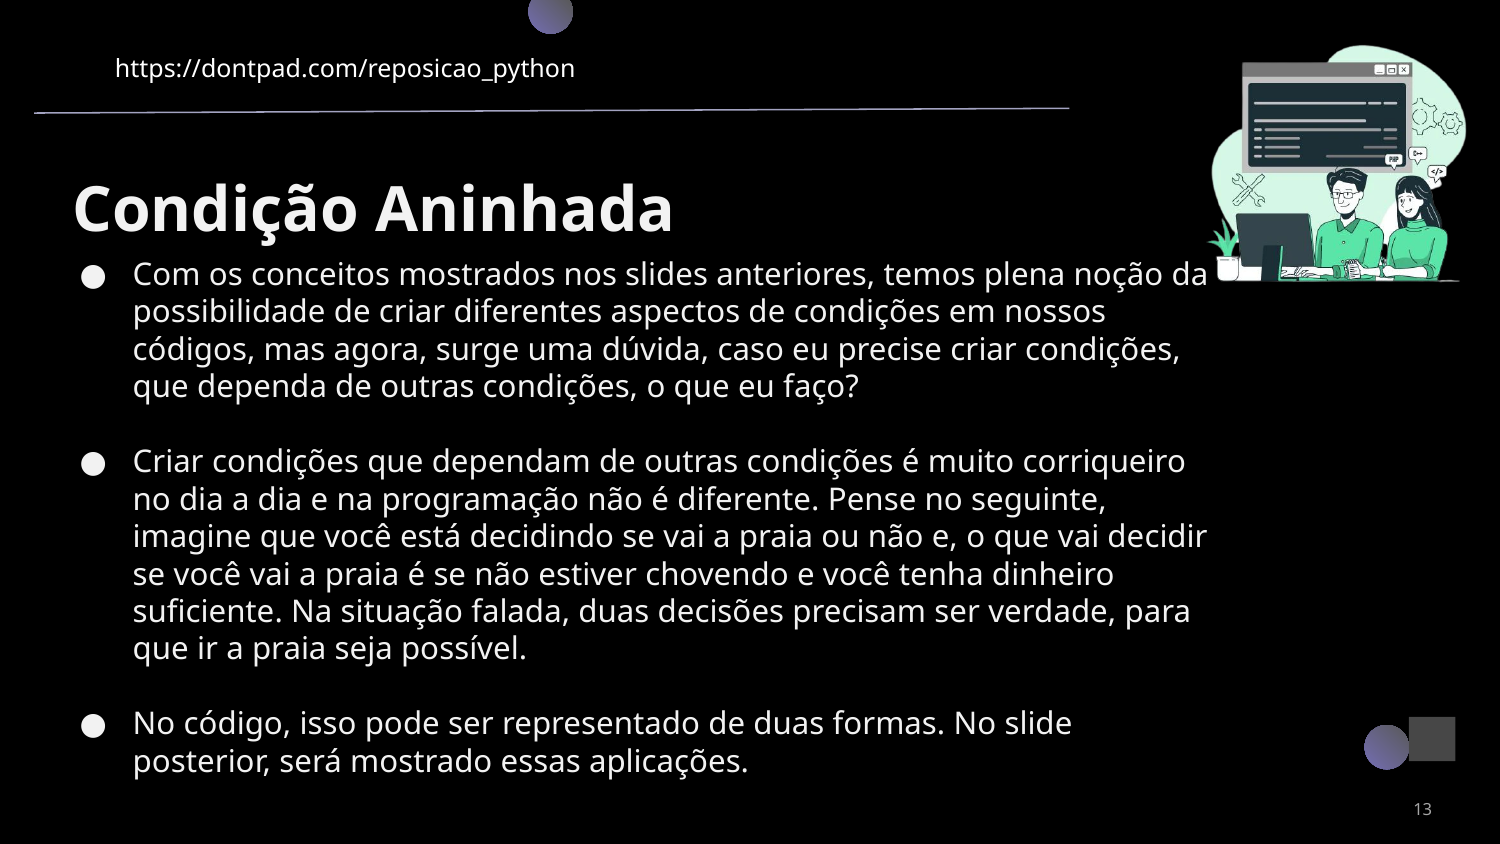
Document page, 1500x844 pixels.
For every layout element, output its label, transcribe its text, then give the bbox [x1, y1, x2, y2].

slide_number ‹#› [1224, 800, 1433, 820]
text_box Com os conceitos mostrados nos slides anteriores, temos plena noção da possibilidade de criar diferentes aspectos de condições em nossos códigos, mas agora, surge uma dúvida, caso eu precise criar condições, que dependa de outras condições, o que eu faço? Criar condições que dependam de outras condições é muito corriqueiro no dia a dia e na programação não é diferente. Pense no seguinte, imagine que você está decidindo se vai a praia ou não e, o que vai decidir se você vai a praia é se não estiver chovendo e você tenha dinheiro suficiente. Na situação falada, duas decisões precisam ser verdade, para que ir a praia seja possível. No código, isso pode ser representado de duas formas. No slide posterior, será mostrado essas aplicações. [42, 239, 1233, 794]
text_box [33, 107, 1070, 114]
text_box Condição Aninhada [57, 124, 1174, 239]
text_box https://dontpad.com/reposicao_python [99, 37, 1174, 98]
picture [1179, 5, 1499, 325]
text_box [528, 0, 573, 34]
